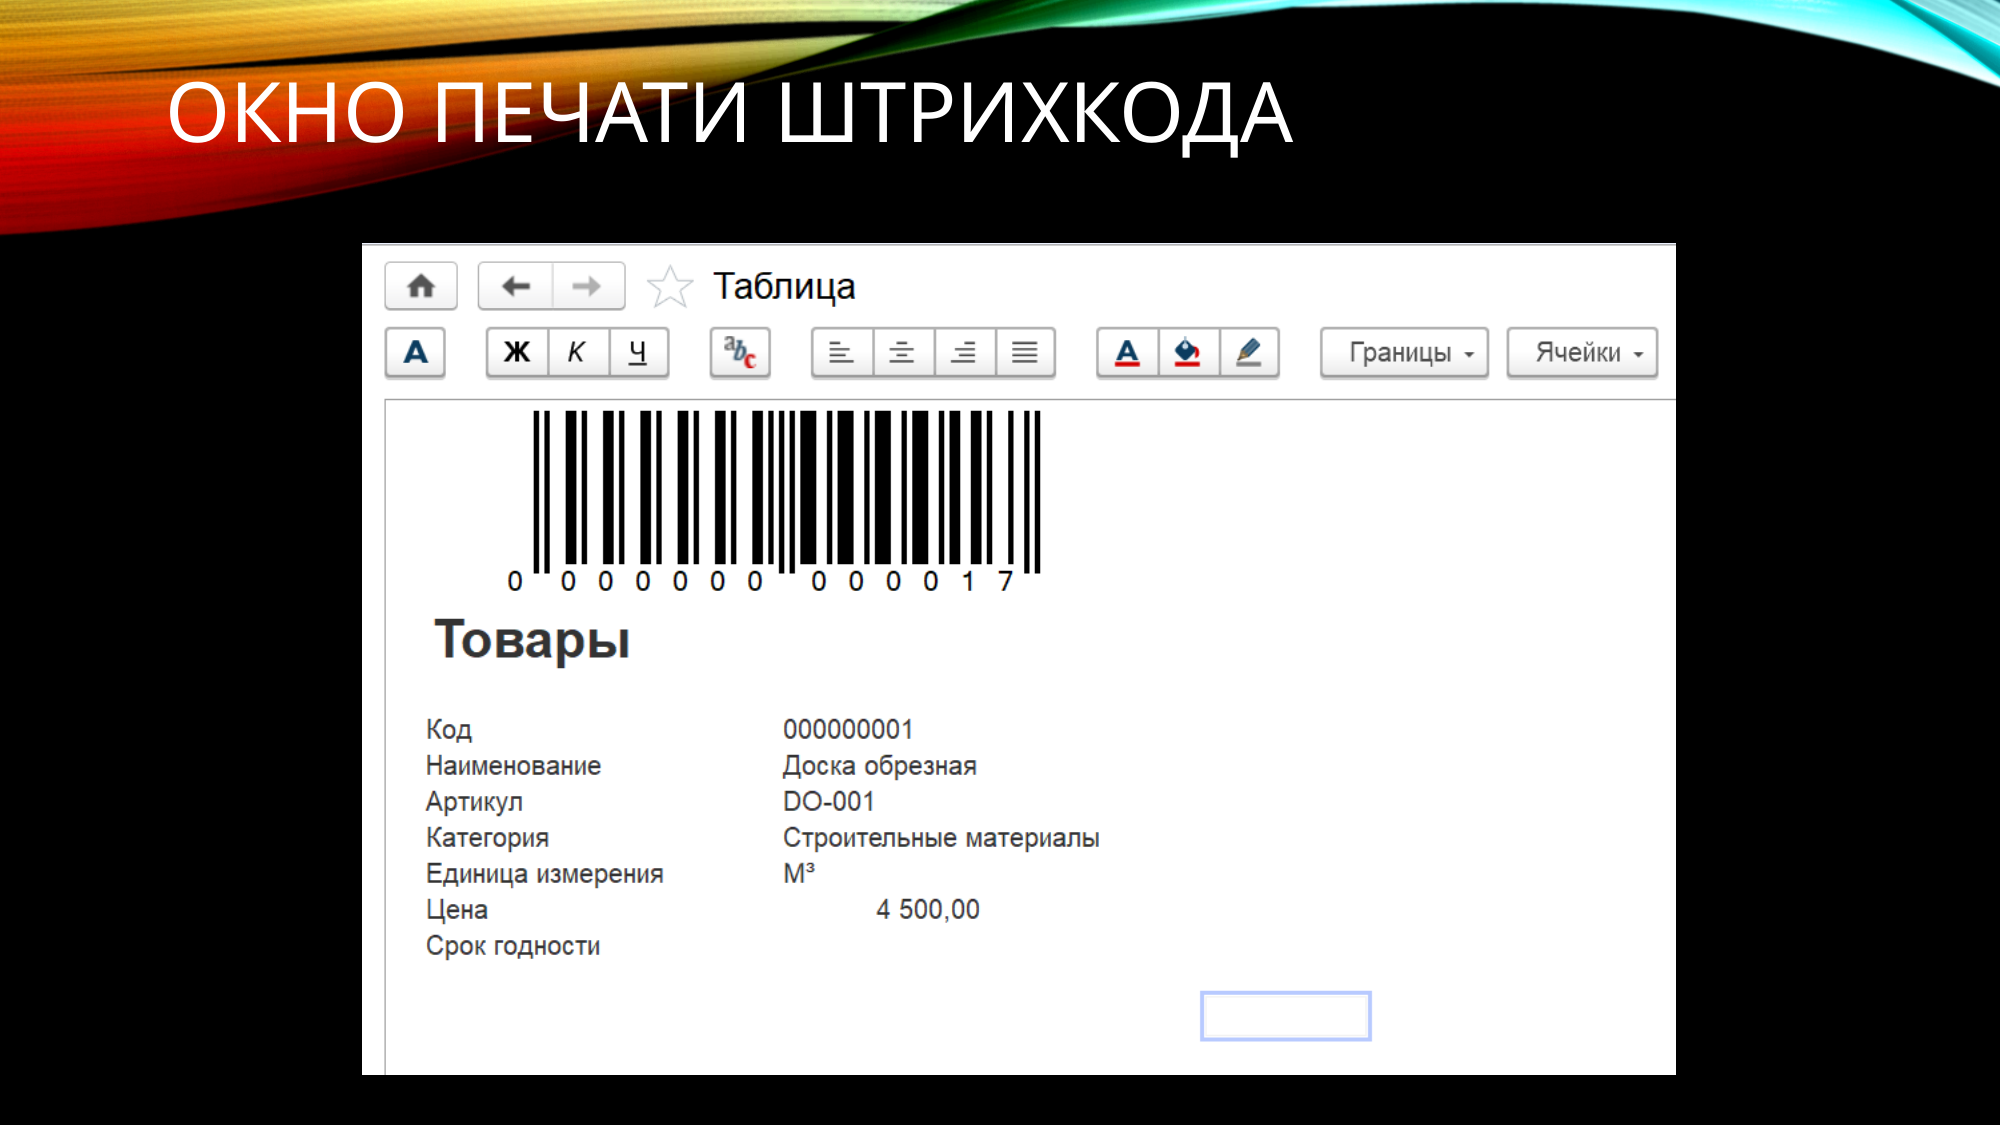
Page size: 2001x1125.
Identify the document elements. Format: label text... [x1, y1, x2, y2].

title Окно печати штрихкода [20, 14, 1439, 216]
picture [362, 243, 1676, 1075]
picture [0, 0, 2000, 237]
